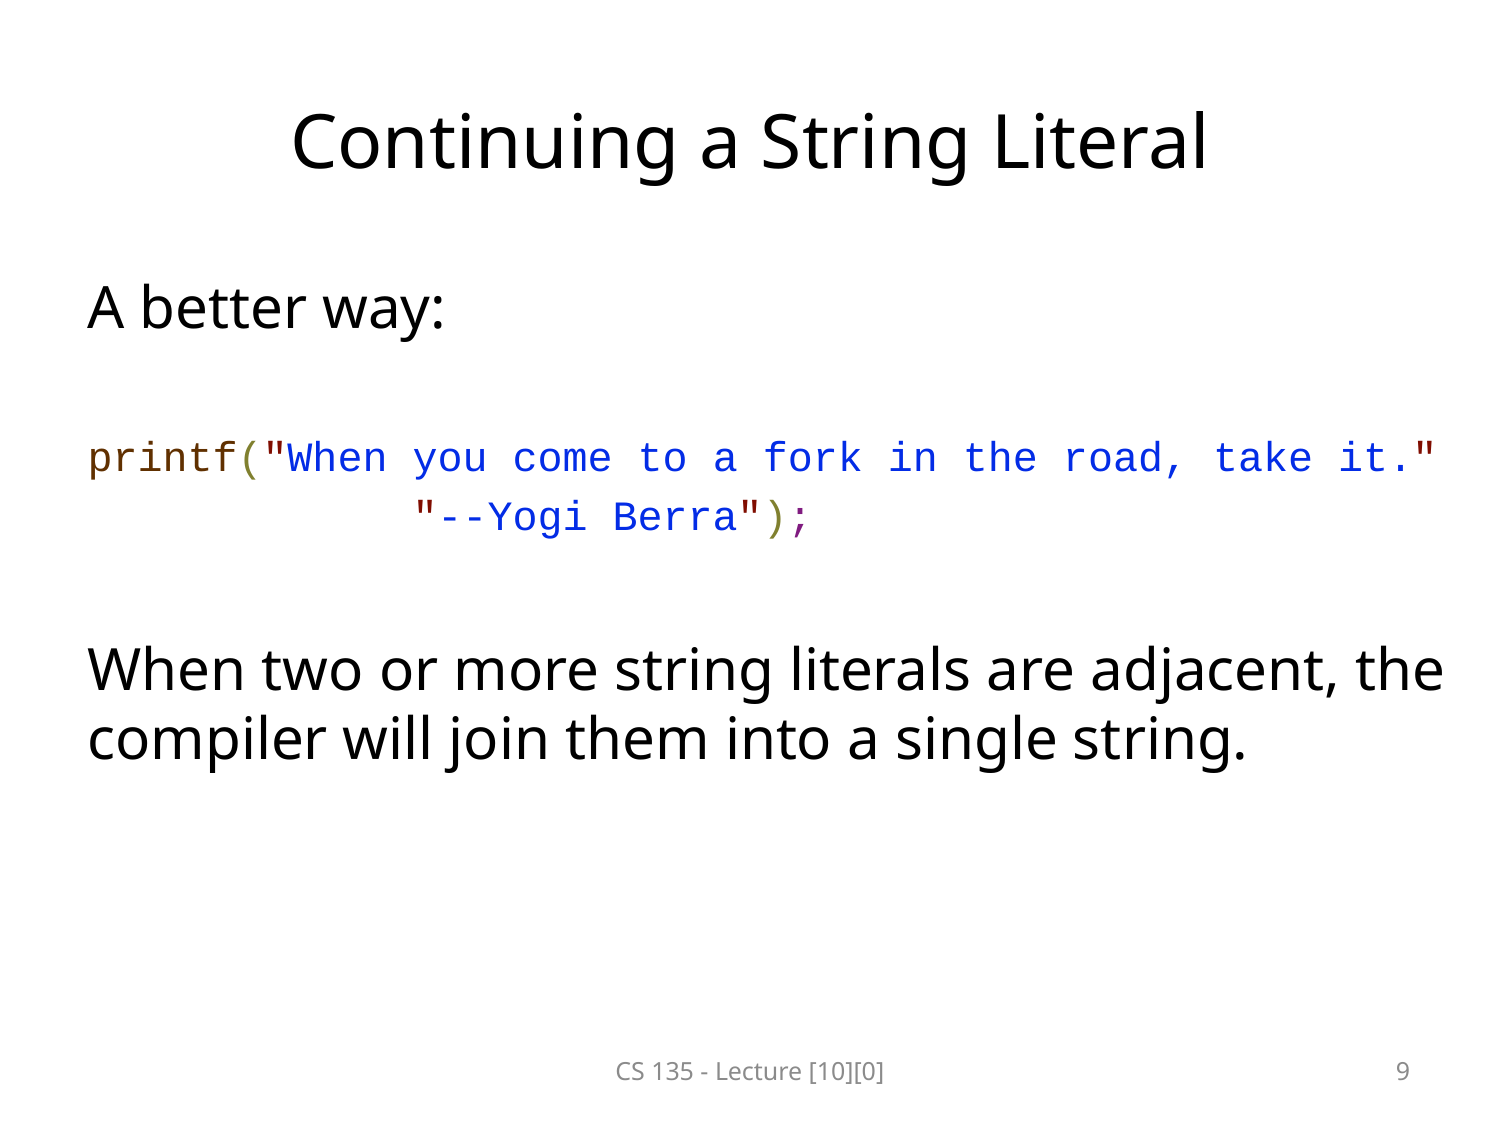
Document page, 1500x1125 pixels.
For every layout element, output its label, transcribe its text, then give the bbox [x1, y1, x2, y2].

list A better way: printf("When you come to a fork in the road, take it." "--Yogi Berra"); When two or more string literals are adjacent, the compiler will join them into a single string. [72, 262, 1500, 1005]
footer CS 135 - Lecture [10][0] [512, 1042, 988, 1103]
title Continuing a String Literal [75, 45, 1425, 233]
slide_number 9 [1074, 1042, 1425, 1103]
